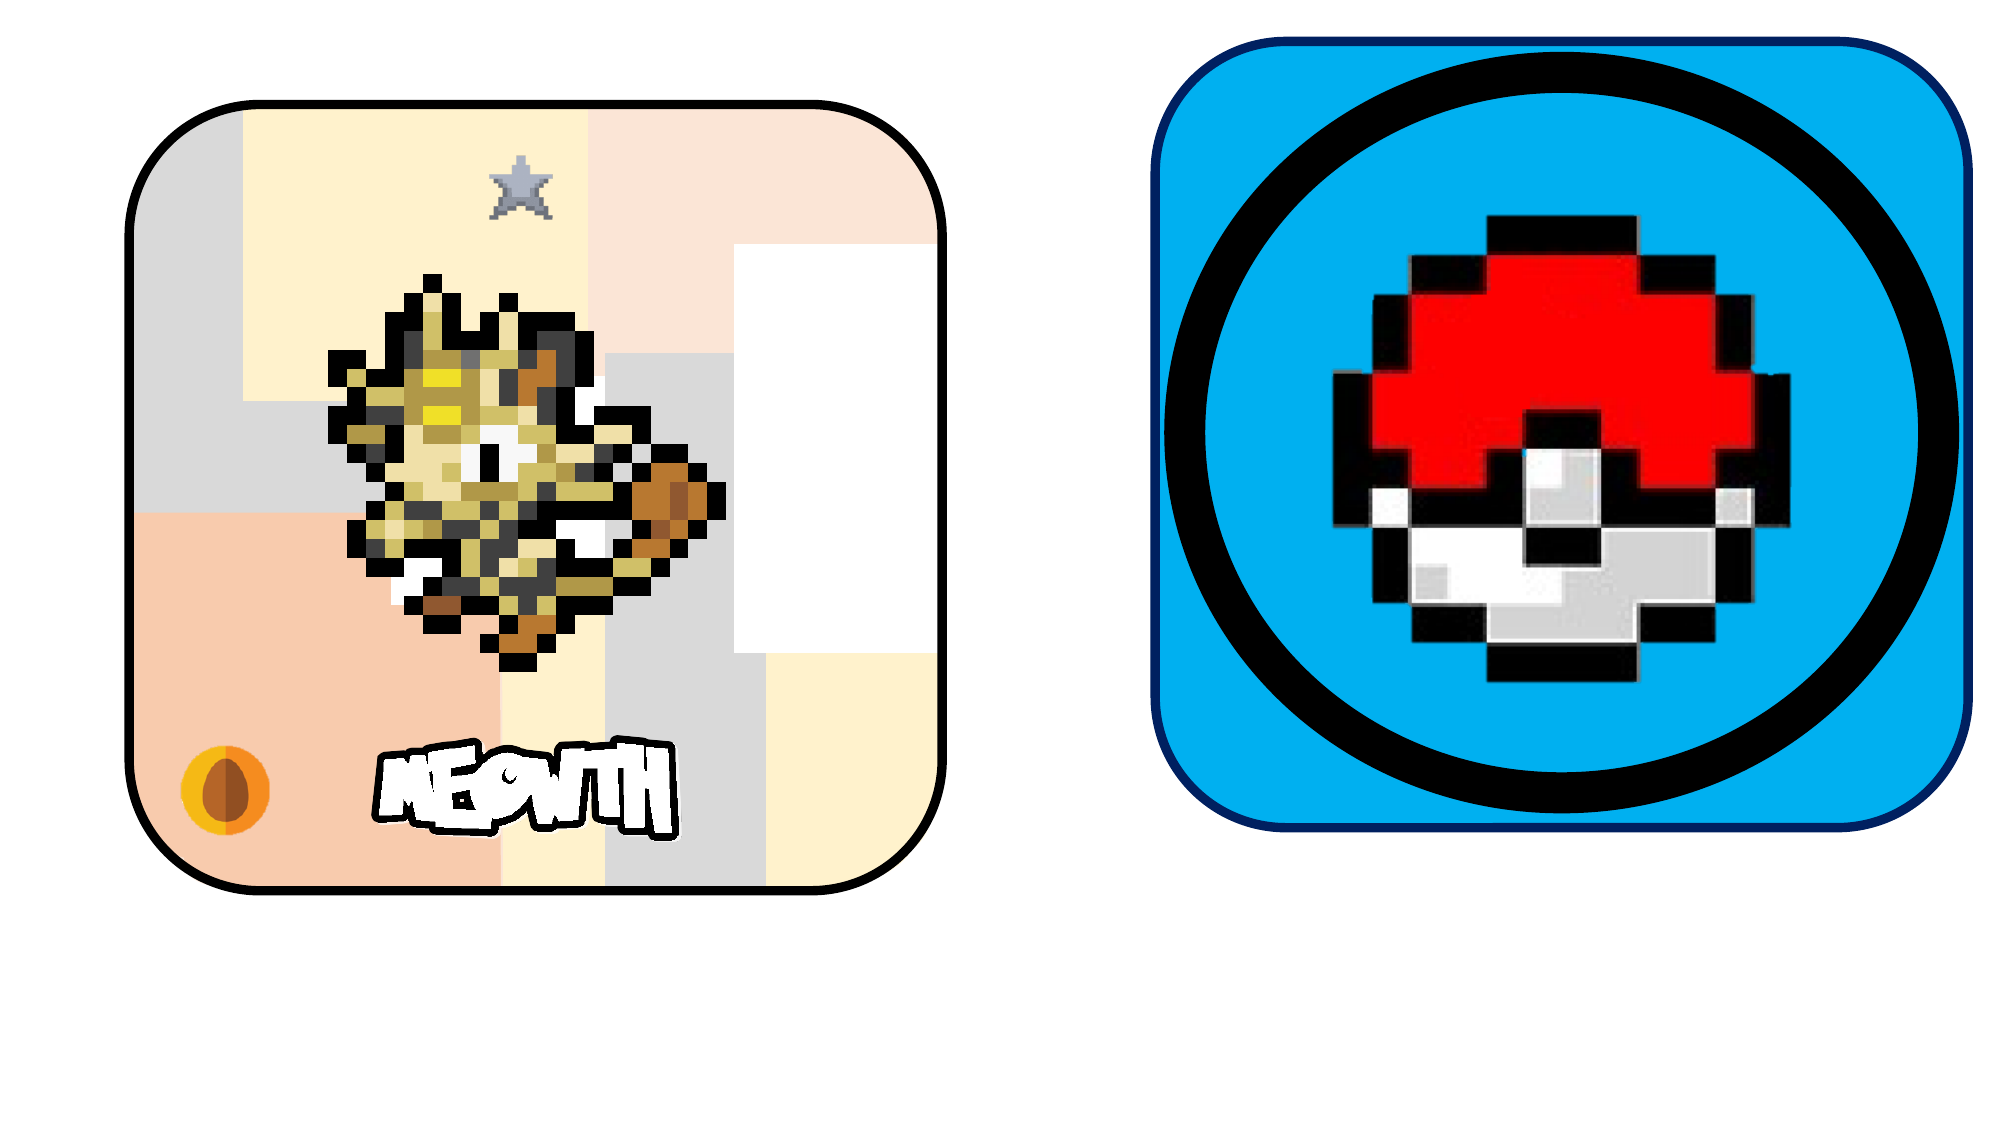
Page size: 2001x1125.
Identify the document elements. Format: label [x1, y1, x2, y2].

text_box [126, 103, 945, 893]
text_box [1155, 41, 1969, 828]
